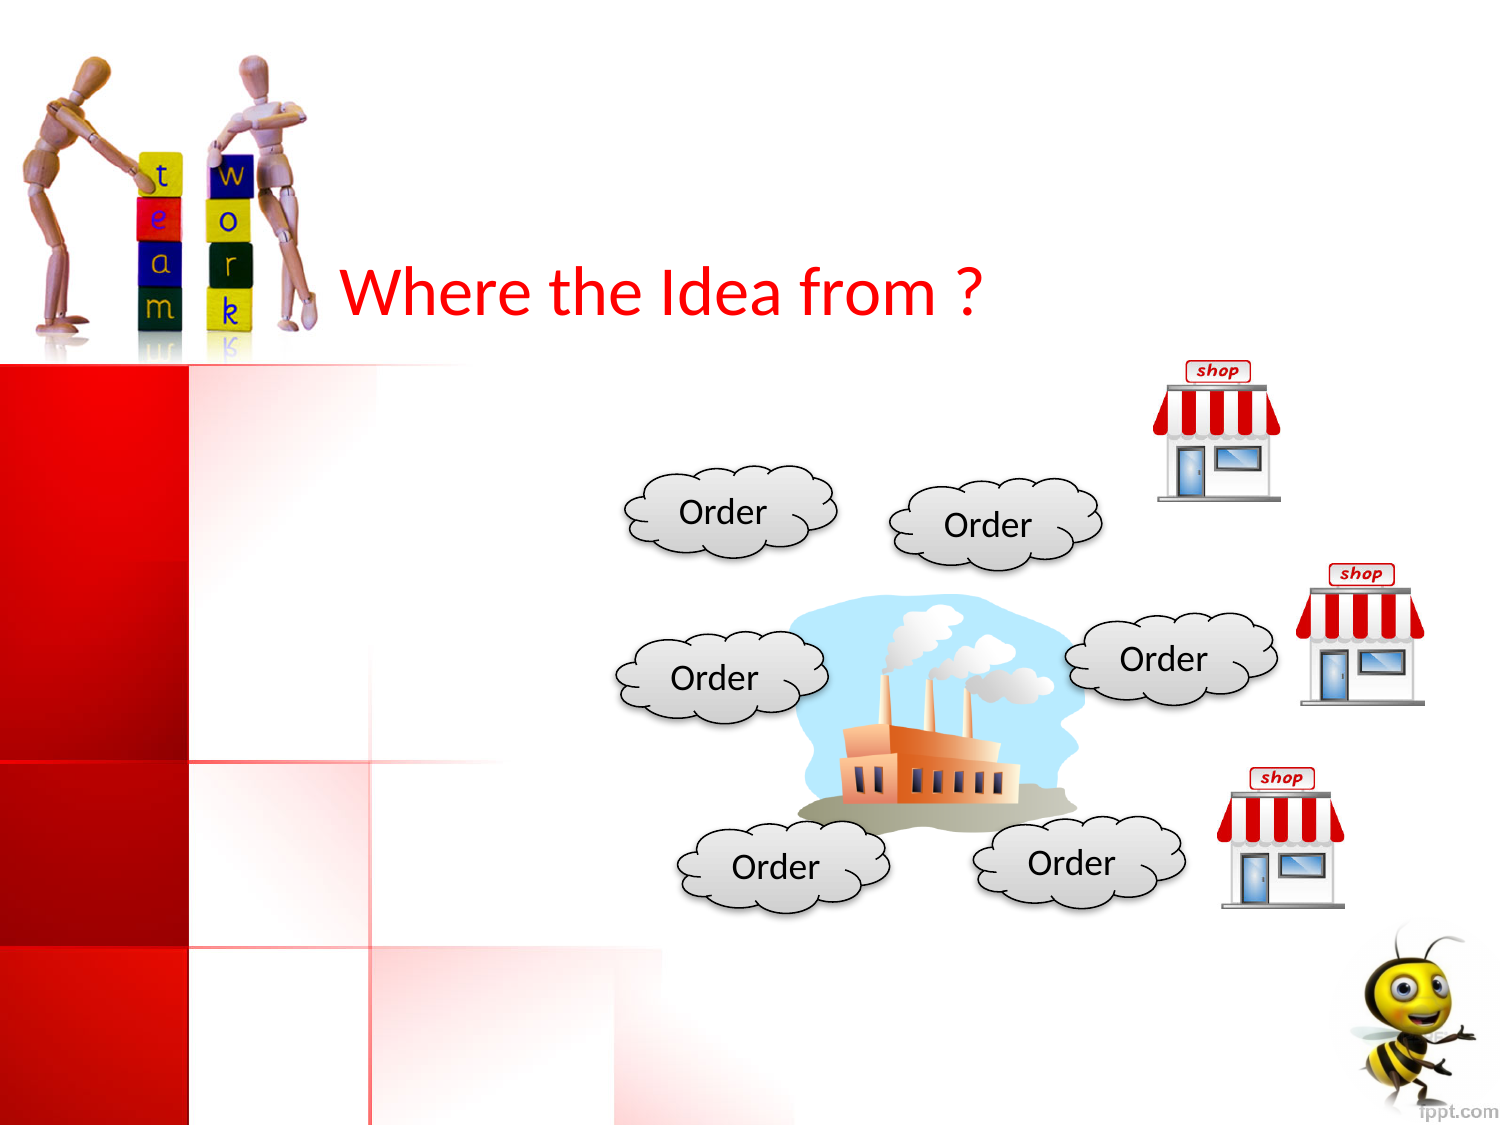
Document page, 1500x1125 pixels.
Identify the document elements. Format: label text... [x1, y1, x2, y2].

title Where the Idea from ? [324, 236, 1477, 338]
text_box Order [1089, 612, 1279, 707]
text_box Order [624, 465, 838, 559]
picture [0, 0, 1500, 1125]
text_box Order [972, 815, 1187, 910]
text_box Order [676, 823, 891, 915]
text_box Order [888, 477, 1103, 572]
text_box Order [615, 630, 783, 725]
